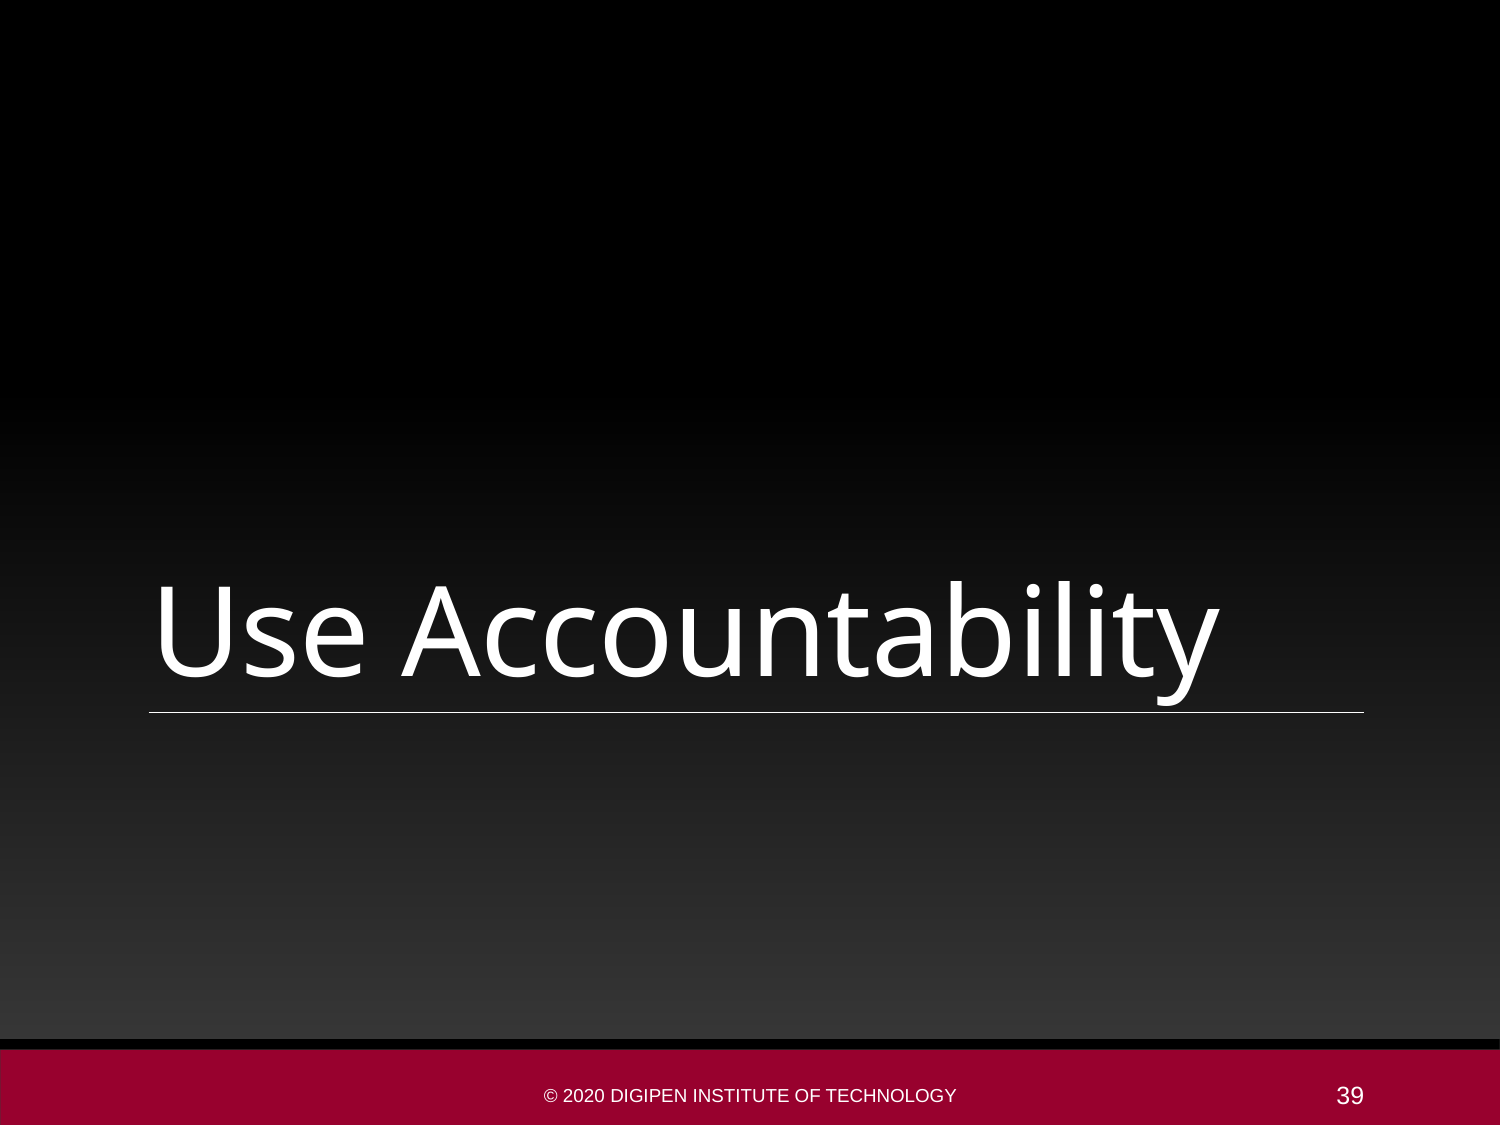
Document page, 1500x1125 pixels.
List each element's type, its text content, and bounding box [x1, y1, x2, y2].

slide_number 39 [1218, 1064, 1380, 1125]
title Use Accountability [135, 124, 1373, 710]
footer © 2020 DigiPen Institute of Technology [453, 1064, 1047, 1125]
